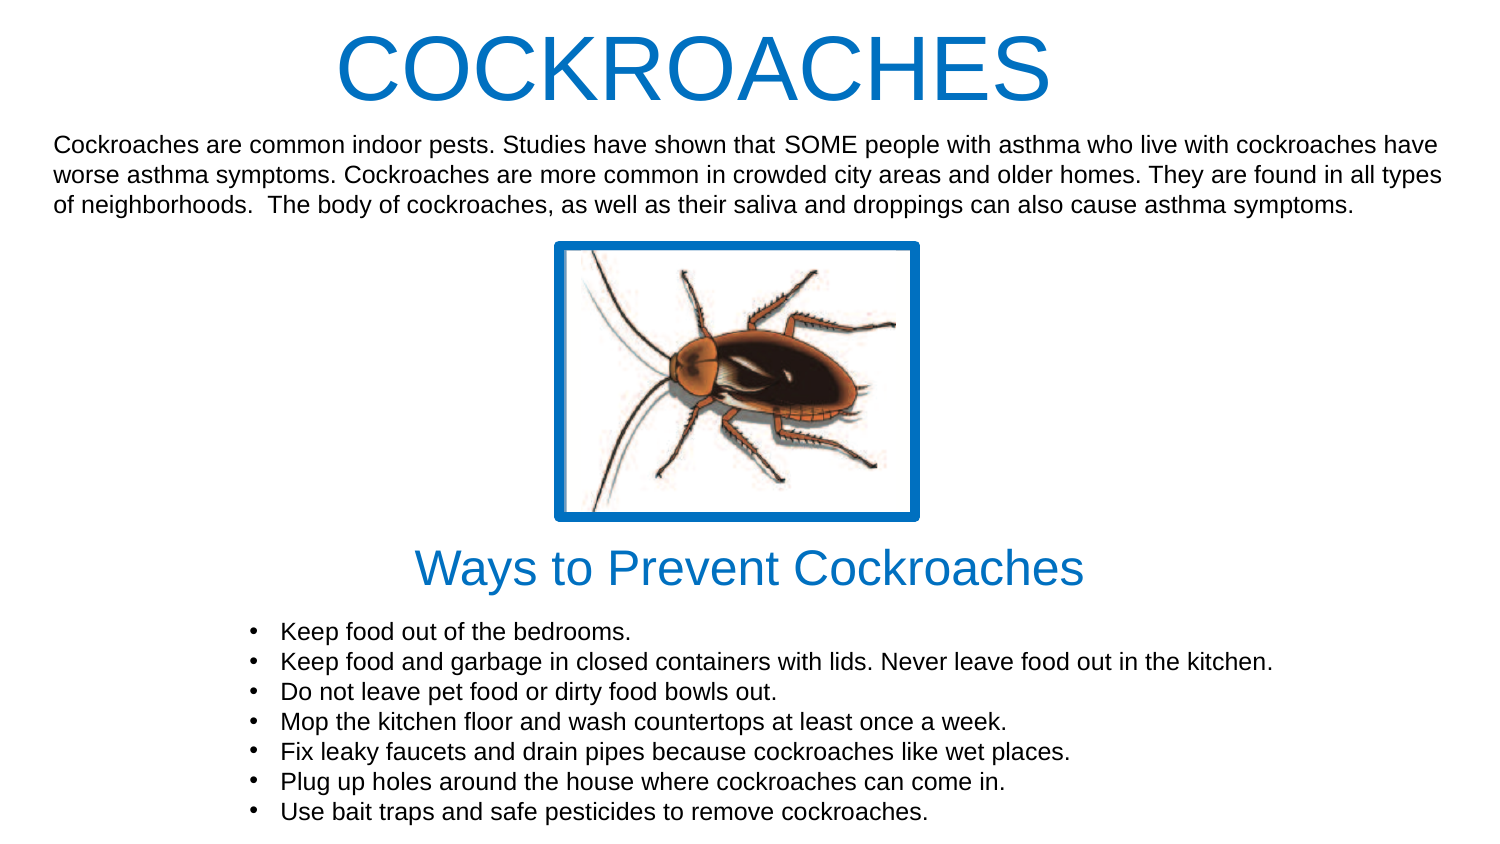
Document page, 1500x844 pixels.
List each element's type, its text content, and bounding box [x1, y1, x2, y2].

text_box Cockroaches are common indoor pests. Studies have shown that SOME people with asthma who live with cockroaches have worse asthma symptoms. Cockroaches are more common in crowded city areas and older homes. They are found in all types of neighborhoods. The body of cockroaches, as well as their saliva and droppings can also cause asthma symptoms. [42, 122, 1472, 246]
text_box COCKROACHES [305, 3, 1109, 118]
text_box Keep food out of the bedrooms. Keep food and garbage in closed containers with lids. Never leave food out in the kitchen. Do not leave pet food or dirty food bowls out. Mop the kitchen floor and wash countertops at least once a week. Fix leaky faucets and drain pipes because cockroaches like wet places. Plug up holes around the house where cockroaches can come in. Use bait traps and safe pesticides to remove cockroaches. [233, 610, 1297, 844]
text_box Ways to Prevent Cockroaches [353, 529, 1147, 598]
picture [563, 249, 911, 513]
